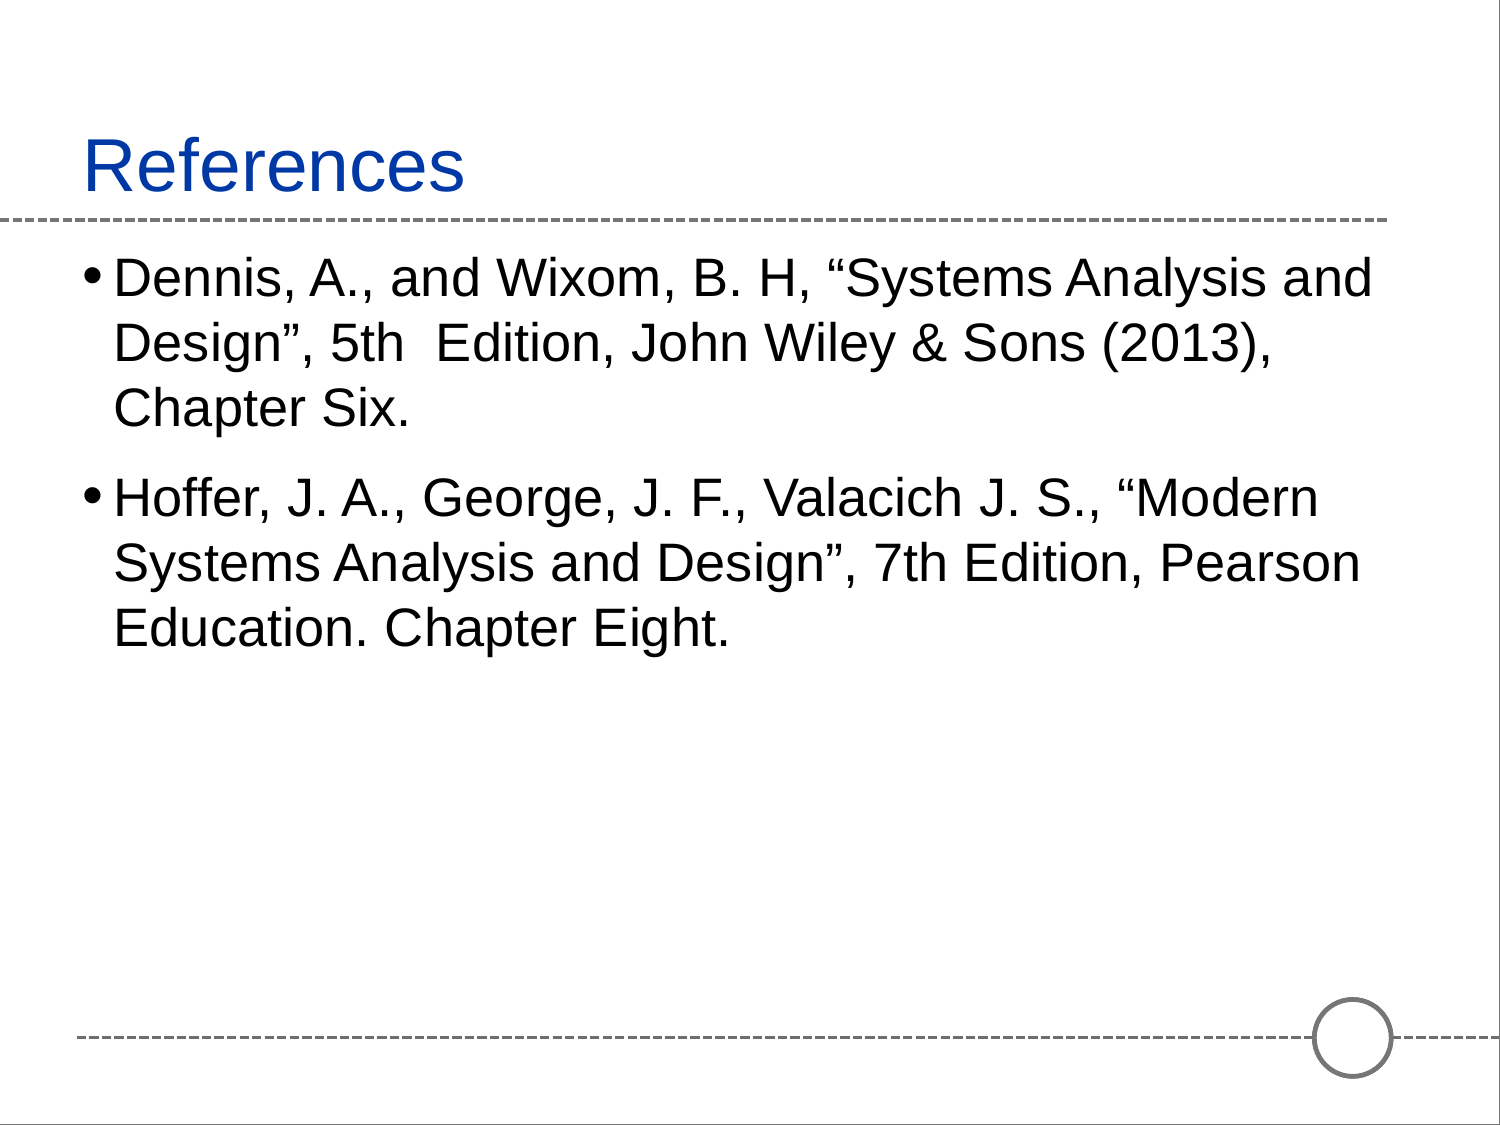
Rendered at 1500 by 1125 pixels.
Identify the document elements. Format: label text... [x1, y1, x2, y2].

title References [67, 91, 1211, 232]
list Dennis, A., and Wixom, B. H, “Systems Analysis and Design”, 5th Edition, John Wiley & Sons (2013), Chapter Six. Hoffer, J. A., George, J. F., Valacich J. S., “Modern Systems Analysis and Design”, 7th Edition, Pearson Education. Chapter Eight. [67, 234, 1412, 965]
